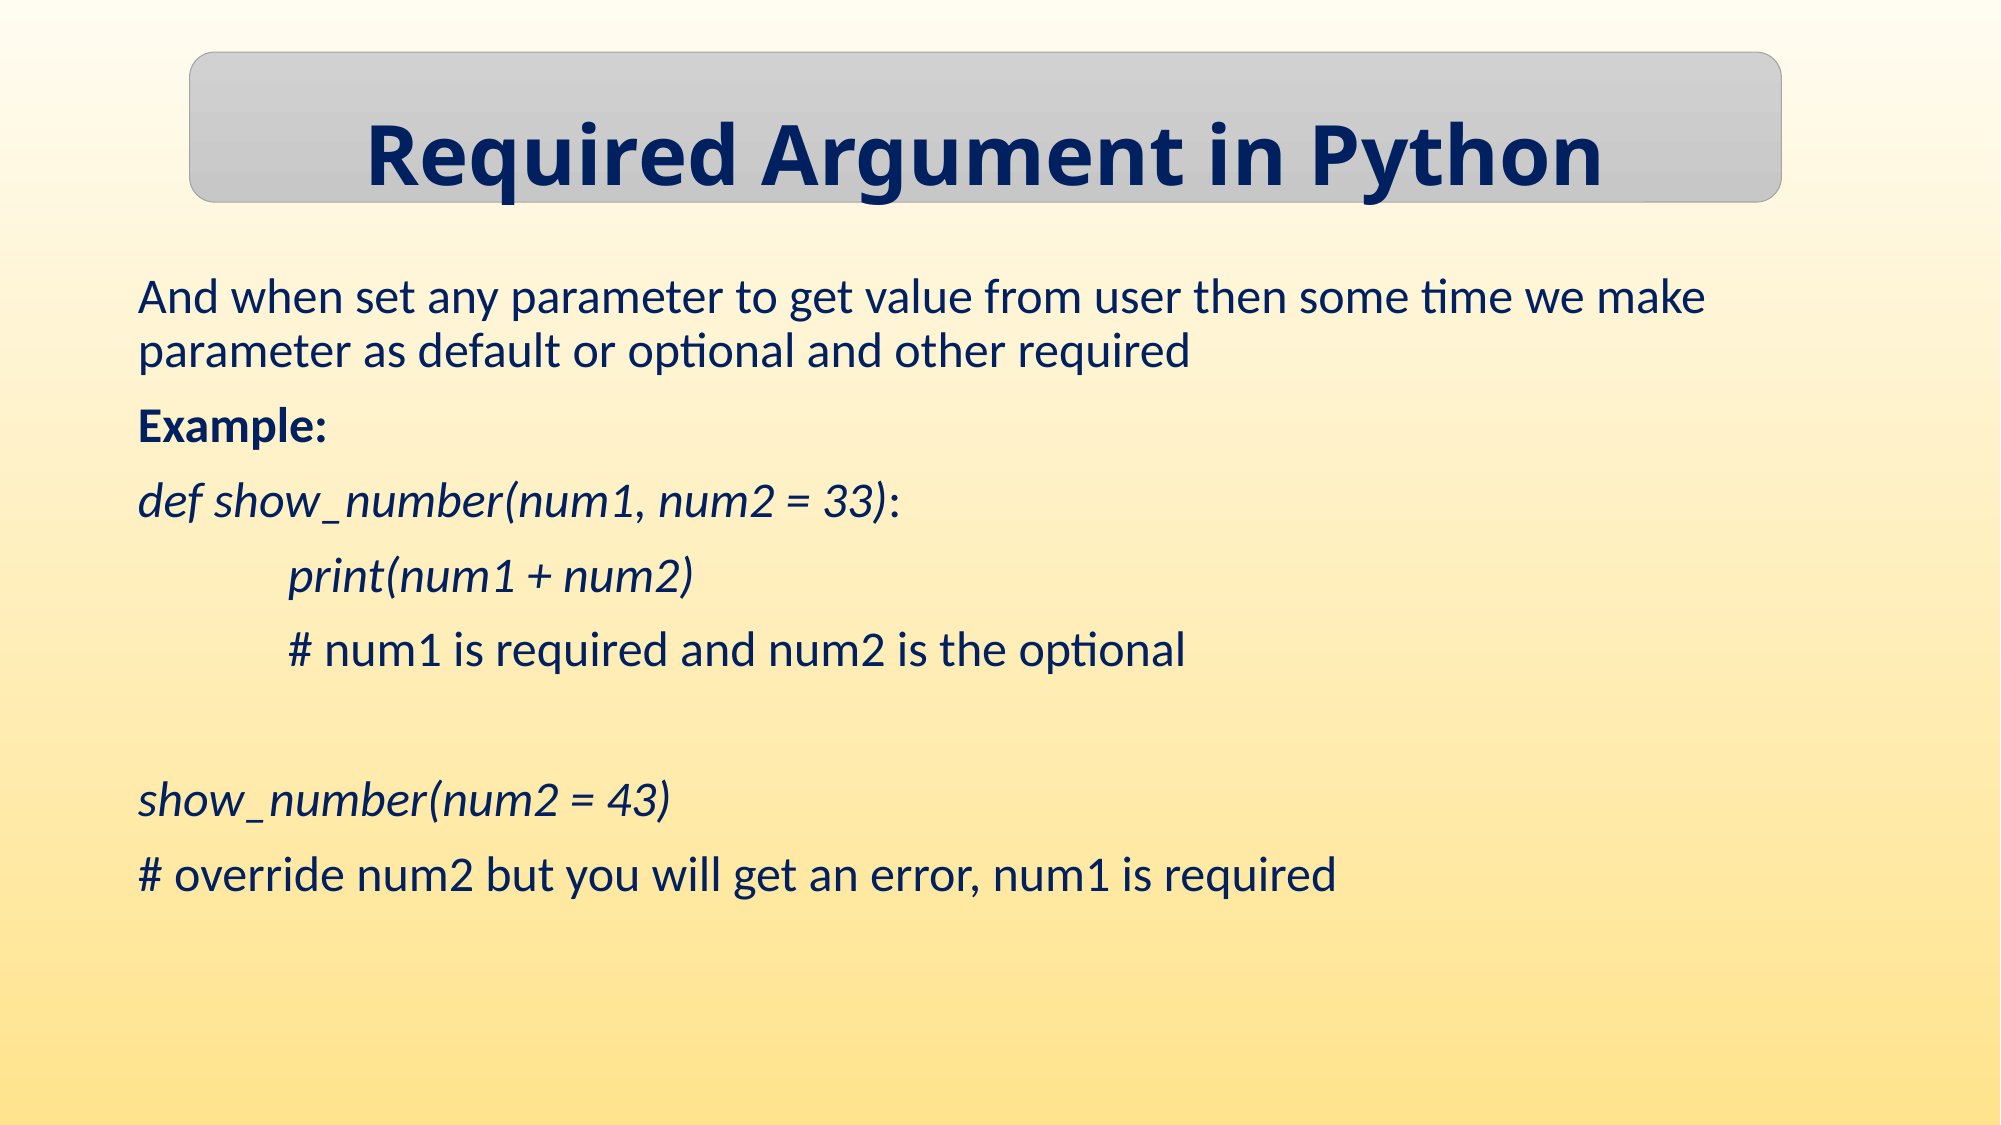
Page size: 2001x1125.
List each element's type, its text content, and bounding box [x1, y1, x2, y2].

text_box Required Argument in Python [189, 51, 1782, 203]
list And when set any parameter to get value from user then some time we make parameter as default or optional and other required Example: def show_number(num1, num2 = 33): print(num1 + num2) # num1 is required and num2 is the optional show_number(num2 = 43) # override num2 but you will get an error, num1 is required [122, 263, 1848, 1090]
